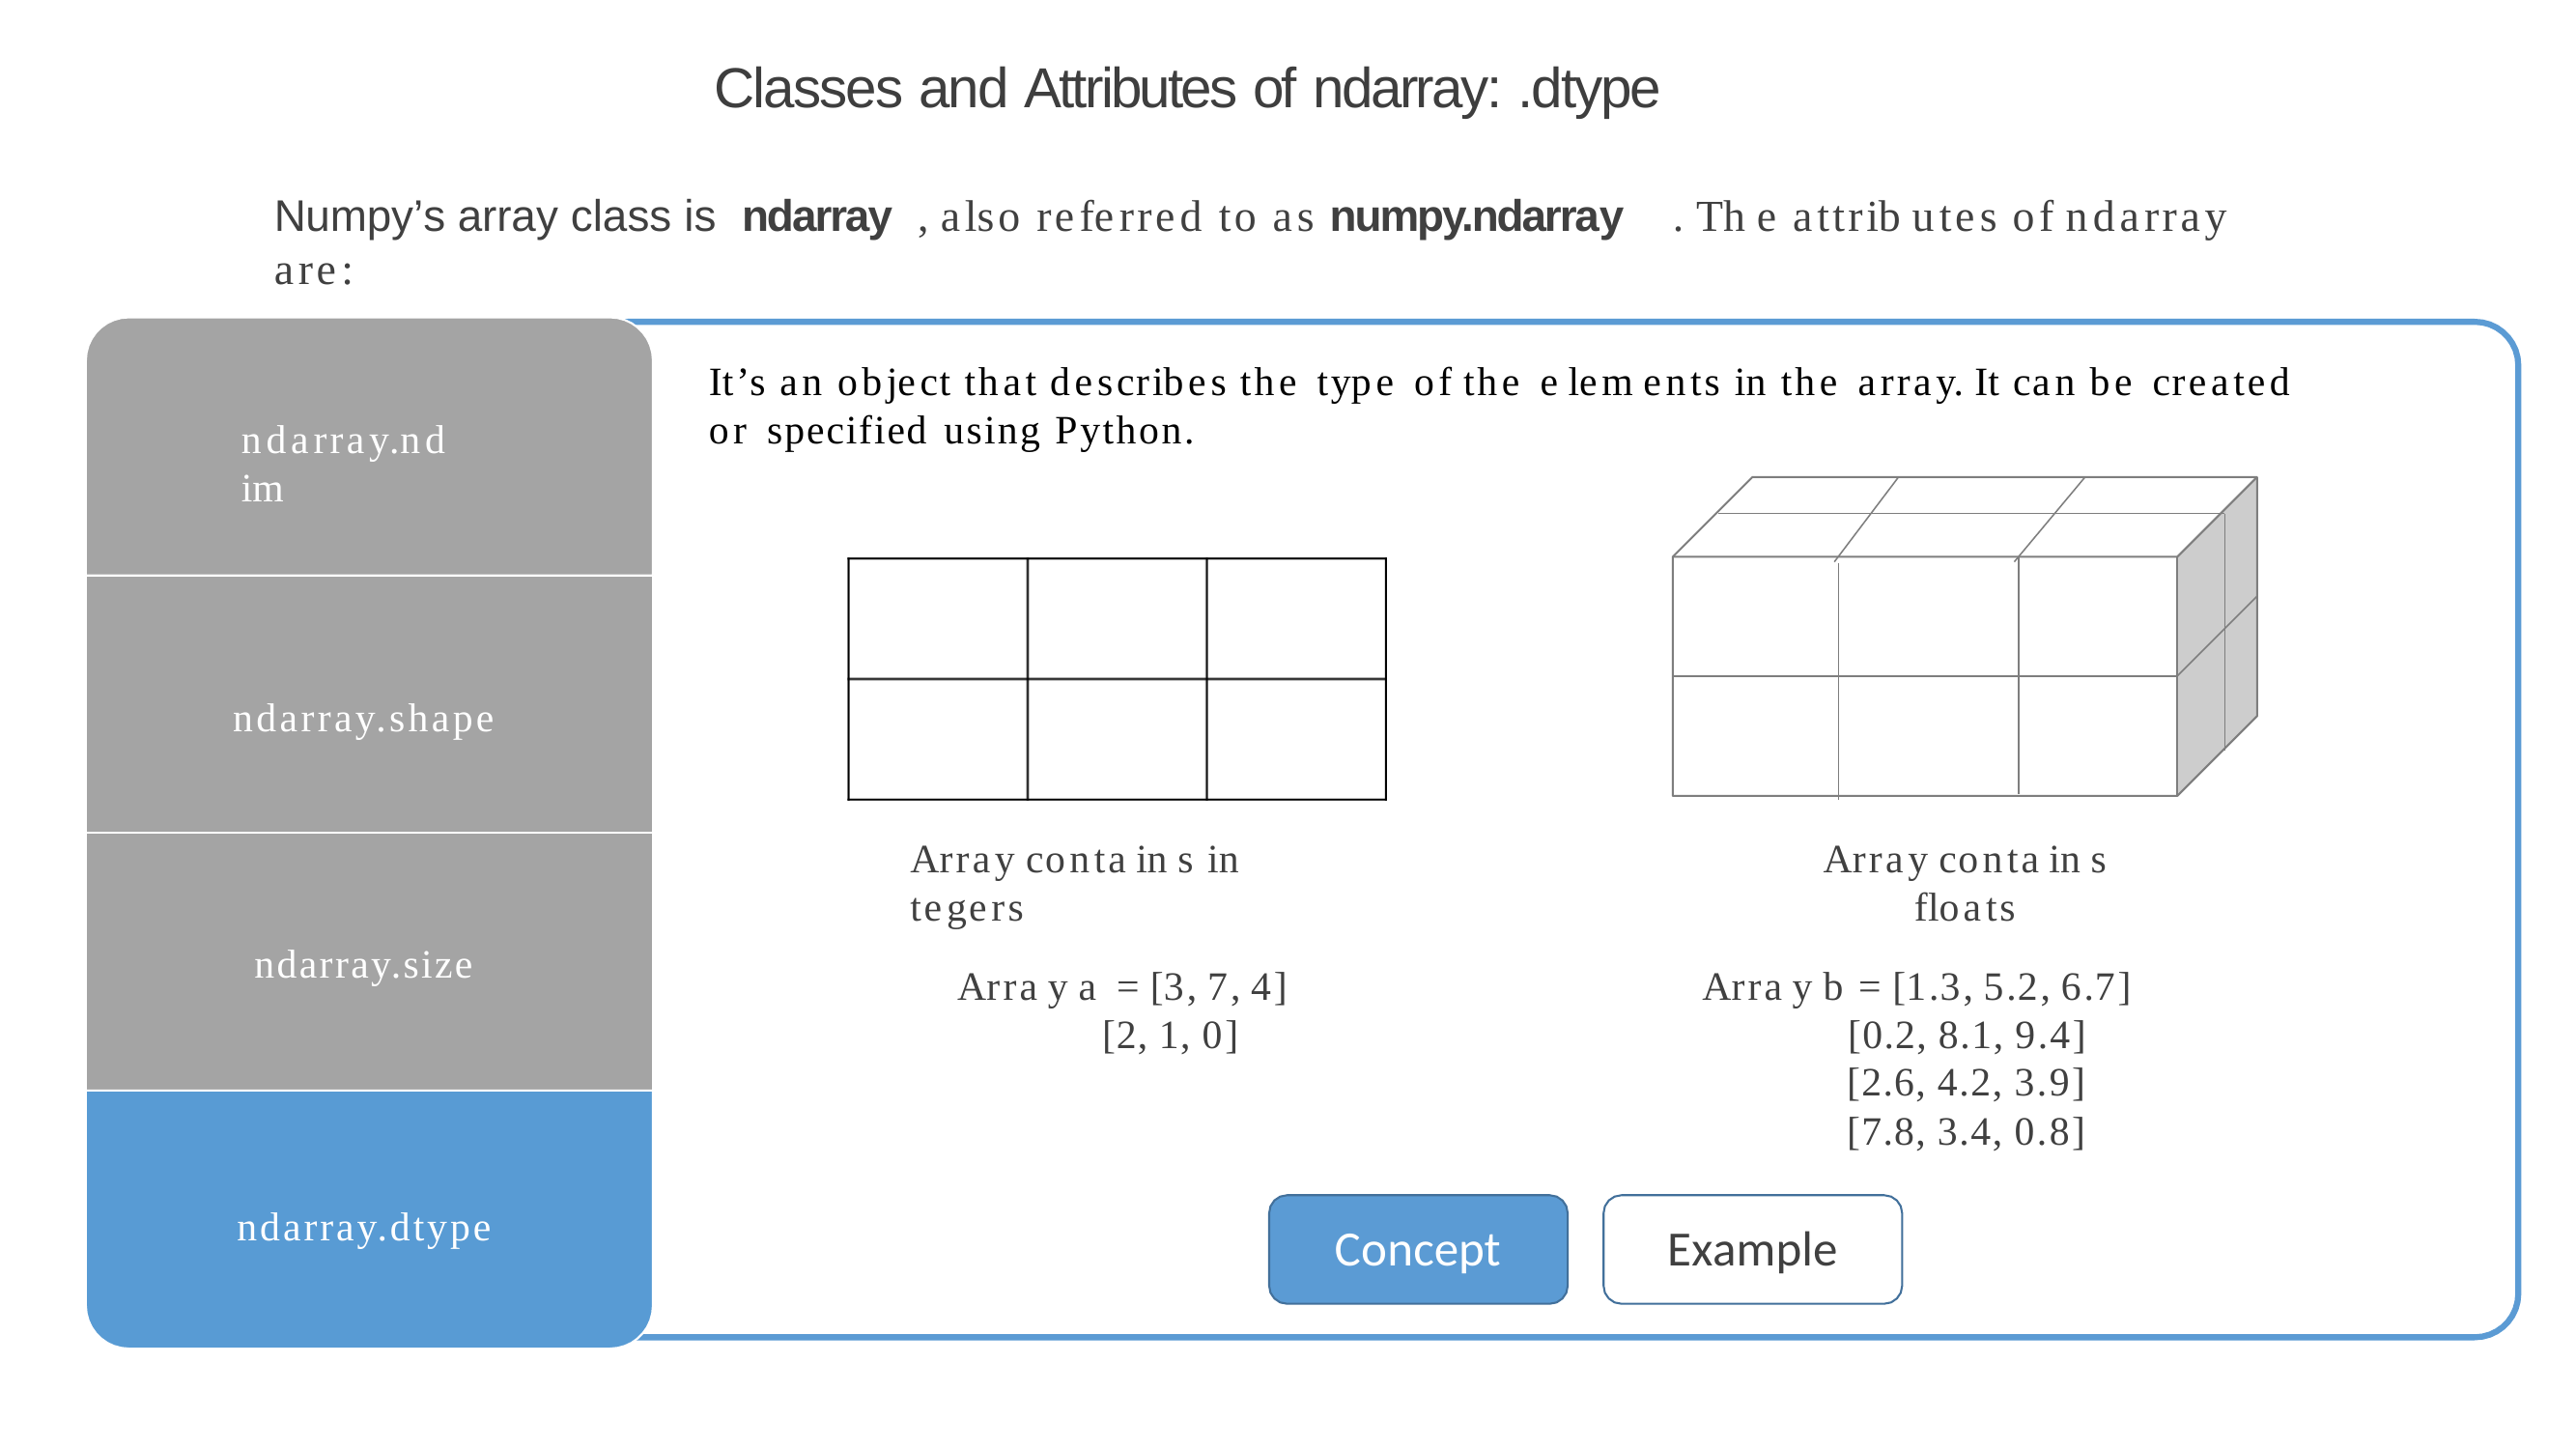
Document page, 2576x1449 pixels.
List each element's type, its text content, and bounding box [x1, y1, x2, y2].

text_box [84, 316, 655, 574]
title Classes and Attributes of ndarray: .dtype [712, 0, 1735, 207]
text_box [655, 322, 2519, 1338]
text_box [84, 1089, 655, 1350]
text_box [1267, 1194, 1570, 1305]
text_box Numpy’s array class is ndarray , also referred to as numpy.ndarray . Th e attrib utes of ndarray are: [271, 185, 2305, 294]
text_box Array conta in s in tegers Arra y a = [3, 7, 4] [2, 1, 0] [908, 830, 1342, 1057]
picture [847, 557, 1389, 802]
text_box It’s an object that describes the type of the e lem ents in the array. It can be created or specified using Python. [706, 353, 2297, 452]
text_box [84, 574, 655, 1089]
text_box [1603, 1195, 1903, 1304]
text_box Array conta in s floats Arra y b = [1.3, 5.2, 6.7] [0.2, 8.1, 9.4] [1700, 830, 2158, 1057]
text_box Example [1665, 1214, 1841, 1276]
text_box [1671, 475, 2258, 800]
text_box [2.6, 4.2, 3.9] [7.8, 3.4, 0.8] [1845, 1057, 2090, 1153]
